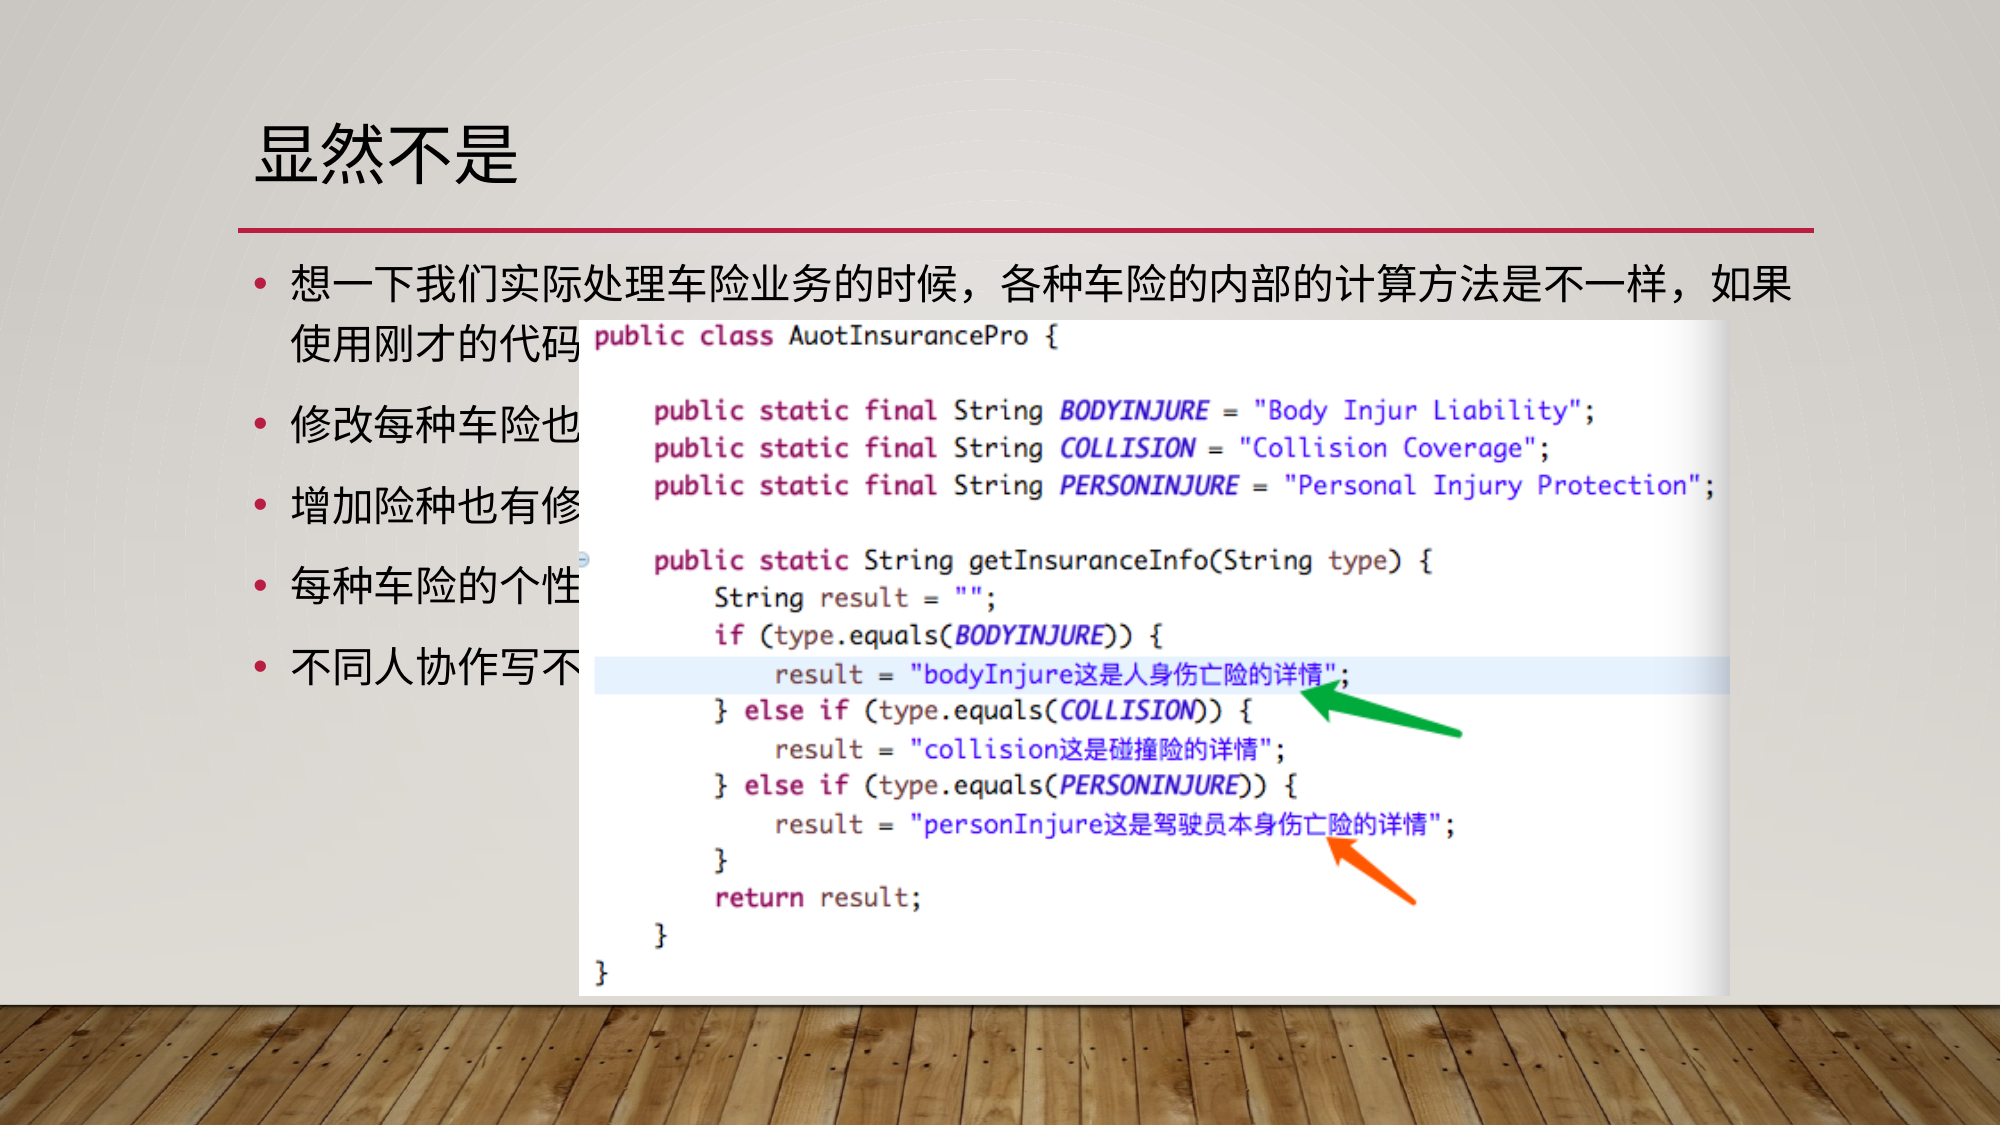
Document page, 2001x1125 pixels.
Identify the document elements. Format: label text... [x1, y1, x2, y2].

picture [0, 1005, 2000, 1125]
title 显然不是 [238, 114, 1814, 231]
picture [579, 320, 1730, 996]
list 想一下我们实际处理车险业务的时候，各种车险的内部的计算方法是不一样，如果使用刚才的代码形式，嫌我们我们要频繁修改红色箭头和绿色箭头部分。 修改每种车险也要修改箭头部分 增加险种也有修改箭头部分 每种车险的个性服务，对不起，增加不了，因为这个没法做。 不同人协作写不同的险种，对不起做不了 [238, 240, 1814, 987]
